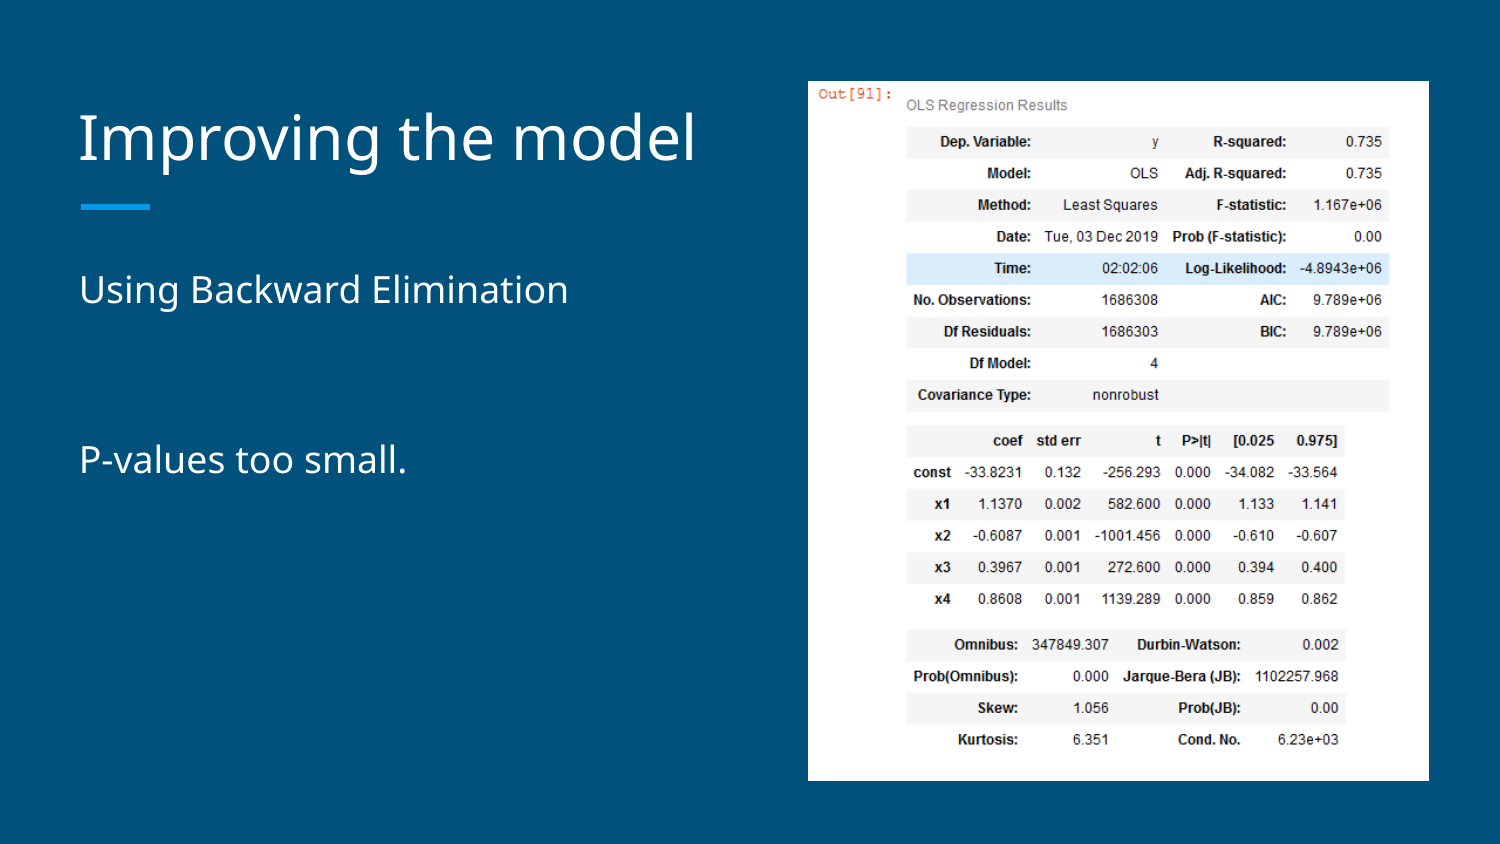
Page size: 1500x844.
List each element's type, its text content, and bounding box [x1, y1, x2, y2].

list Using Backward Elimination P-values too small. [63, 244, 751, 750]
picture [809, 82, 1428, 780]
title Improving the model [63, 75, 1437, 188]
